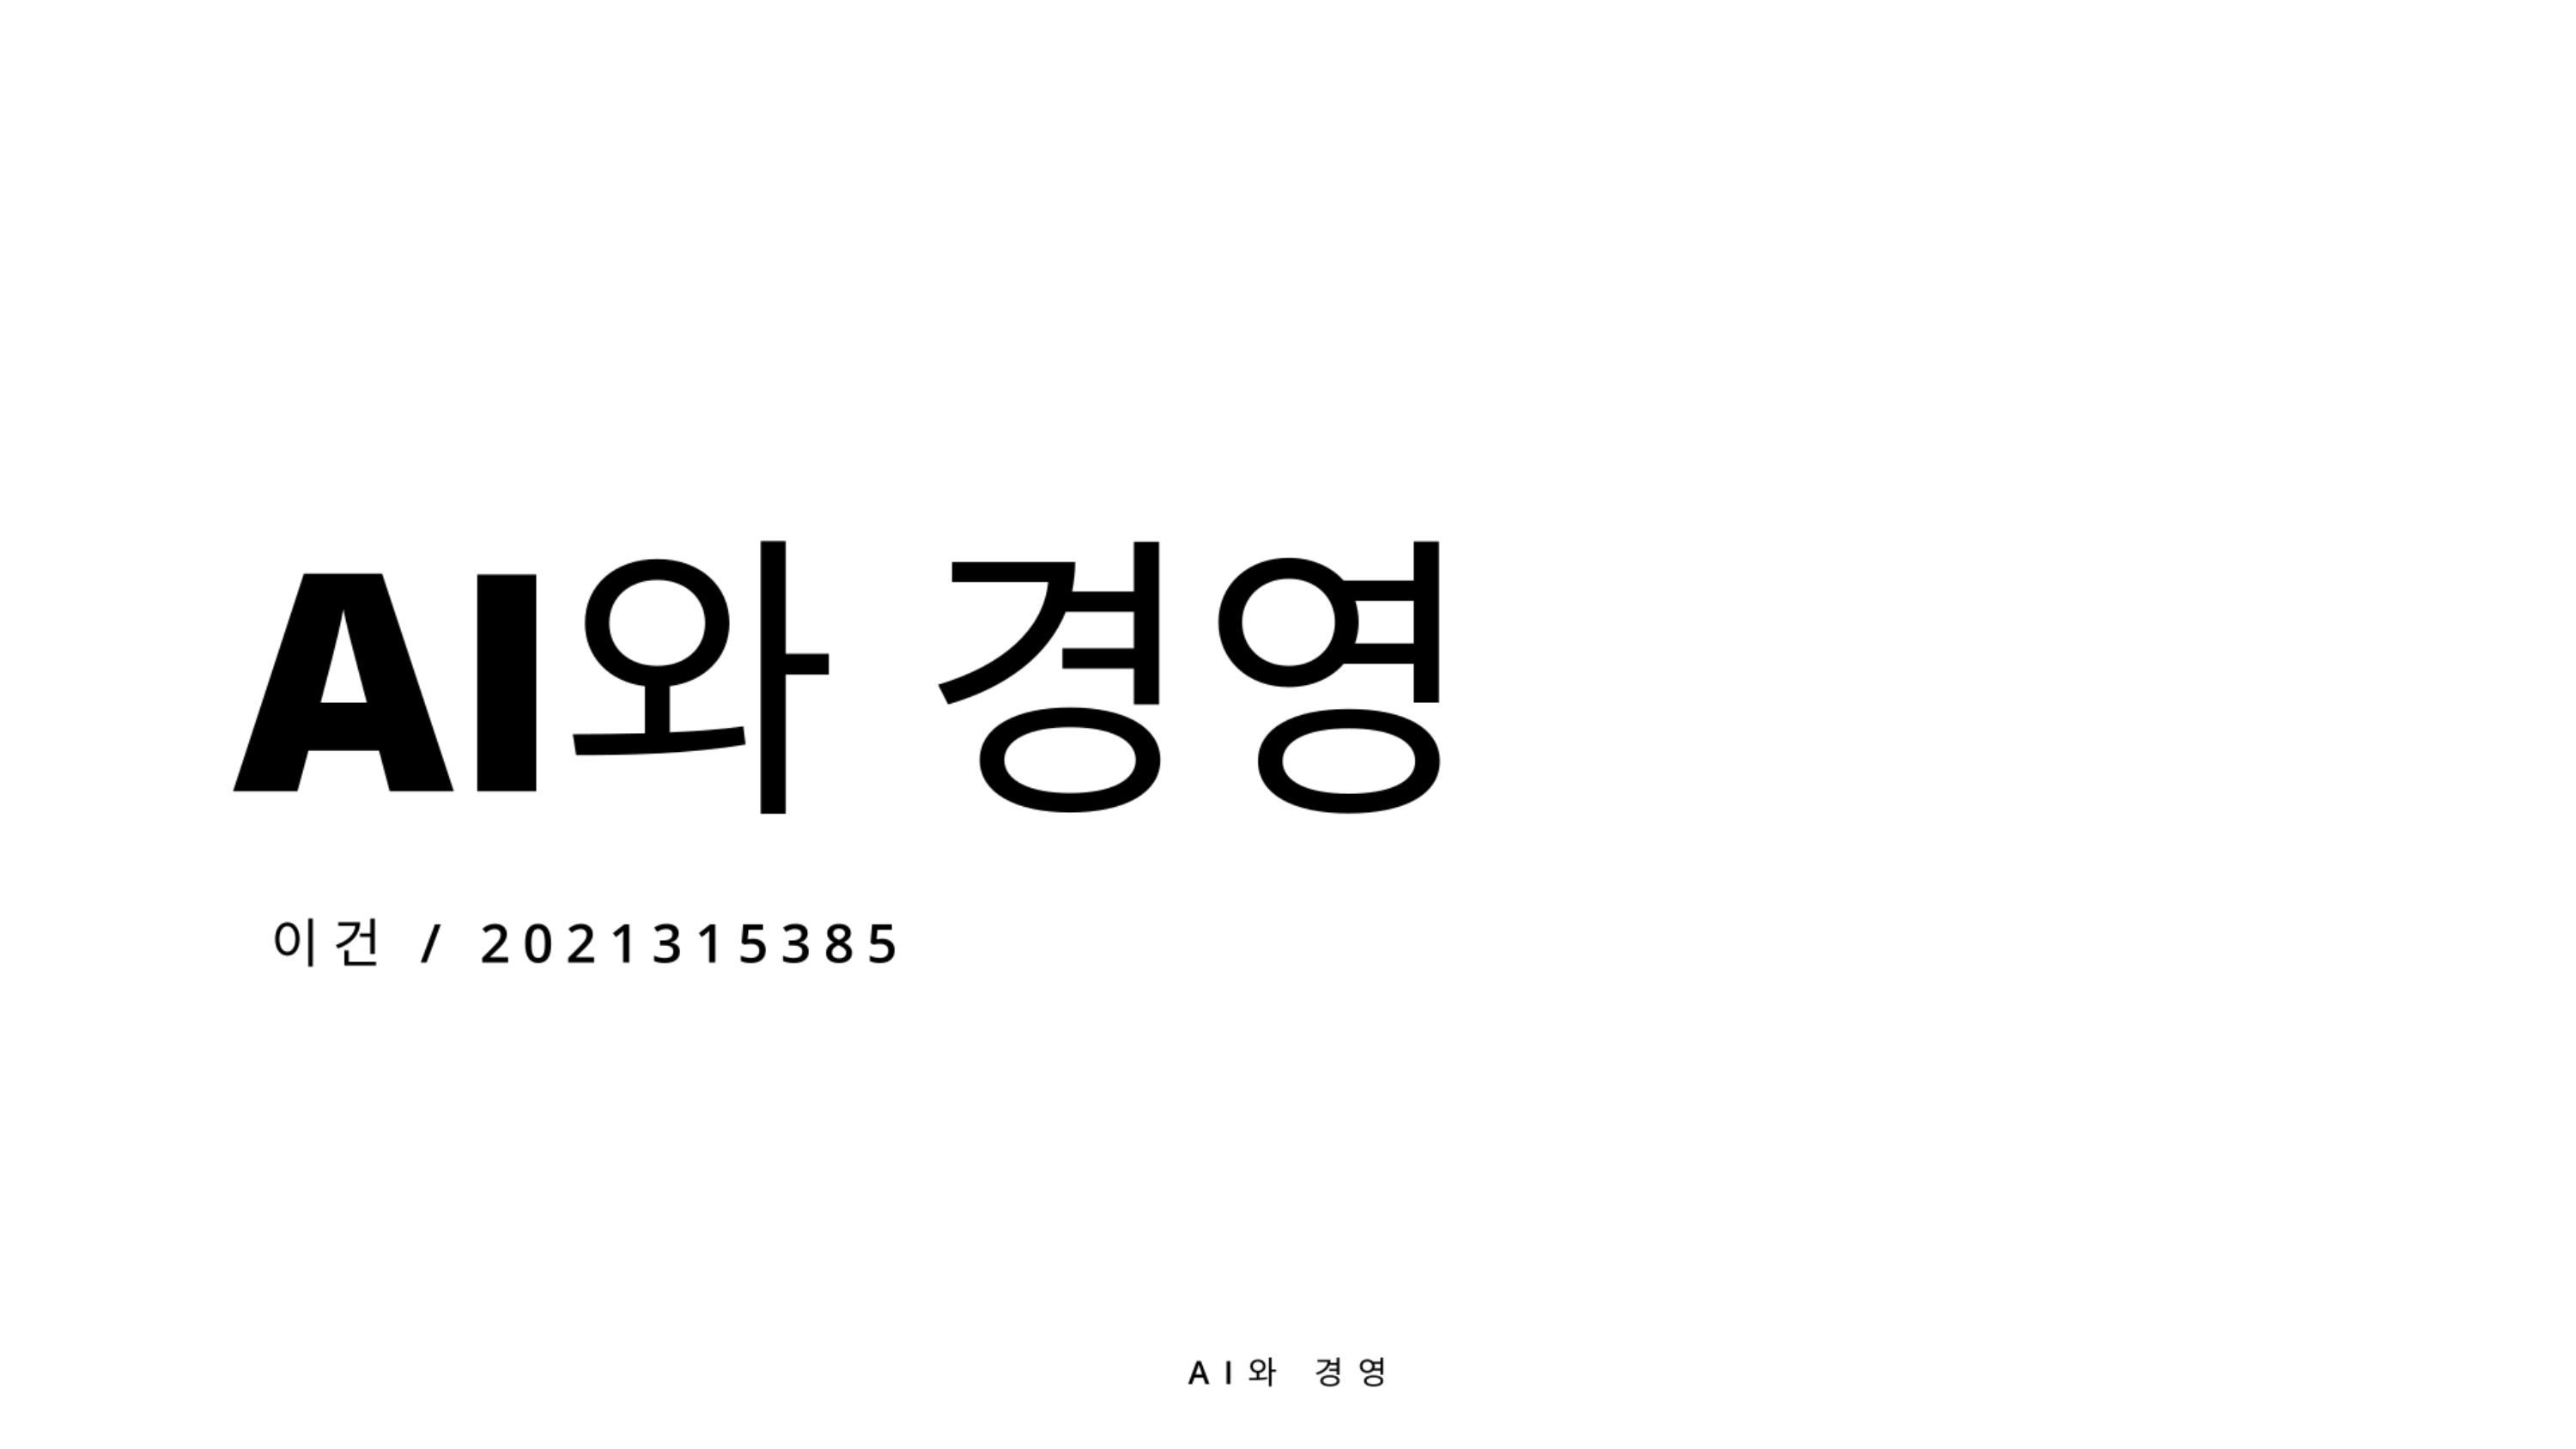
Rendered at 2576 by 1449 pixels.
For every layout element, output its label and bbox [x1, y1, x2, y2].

picture [556, 1344, 1417, 1409]
picture [186, 419, 1582, 1004]
